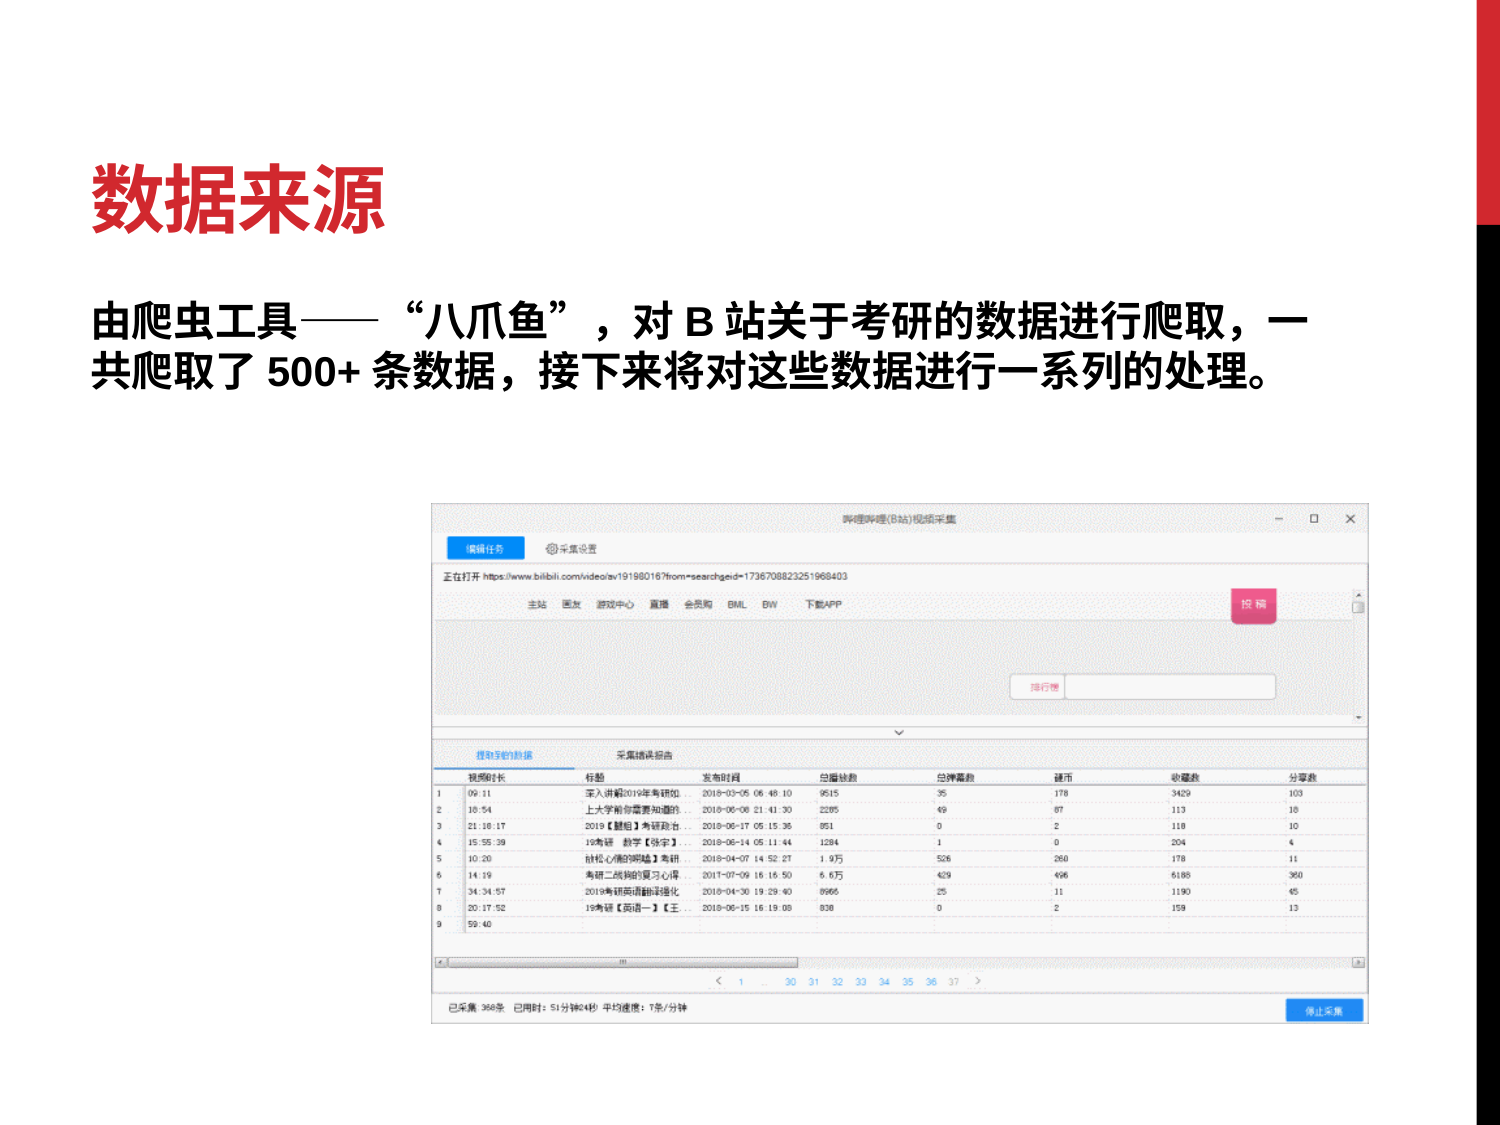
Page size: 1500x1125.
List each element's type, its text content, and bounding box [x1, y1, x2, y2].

picture [430, 502, 1369, 1024]
list 由爬虫工具——“八爪鱼”，对B站关于考研的数据进行爬取，一共爬取了500+条数据，接下来将对这些数据进行一系列的处理。 [75, 287, 1325, 1005]
title 数据来源 [75, 25, 1025, 250]
